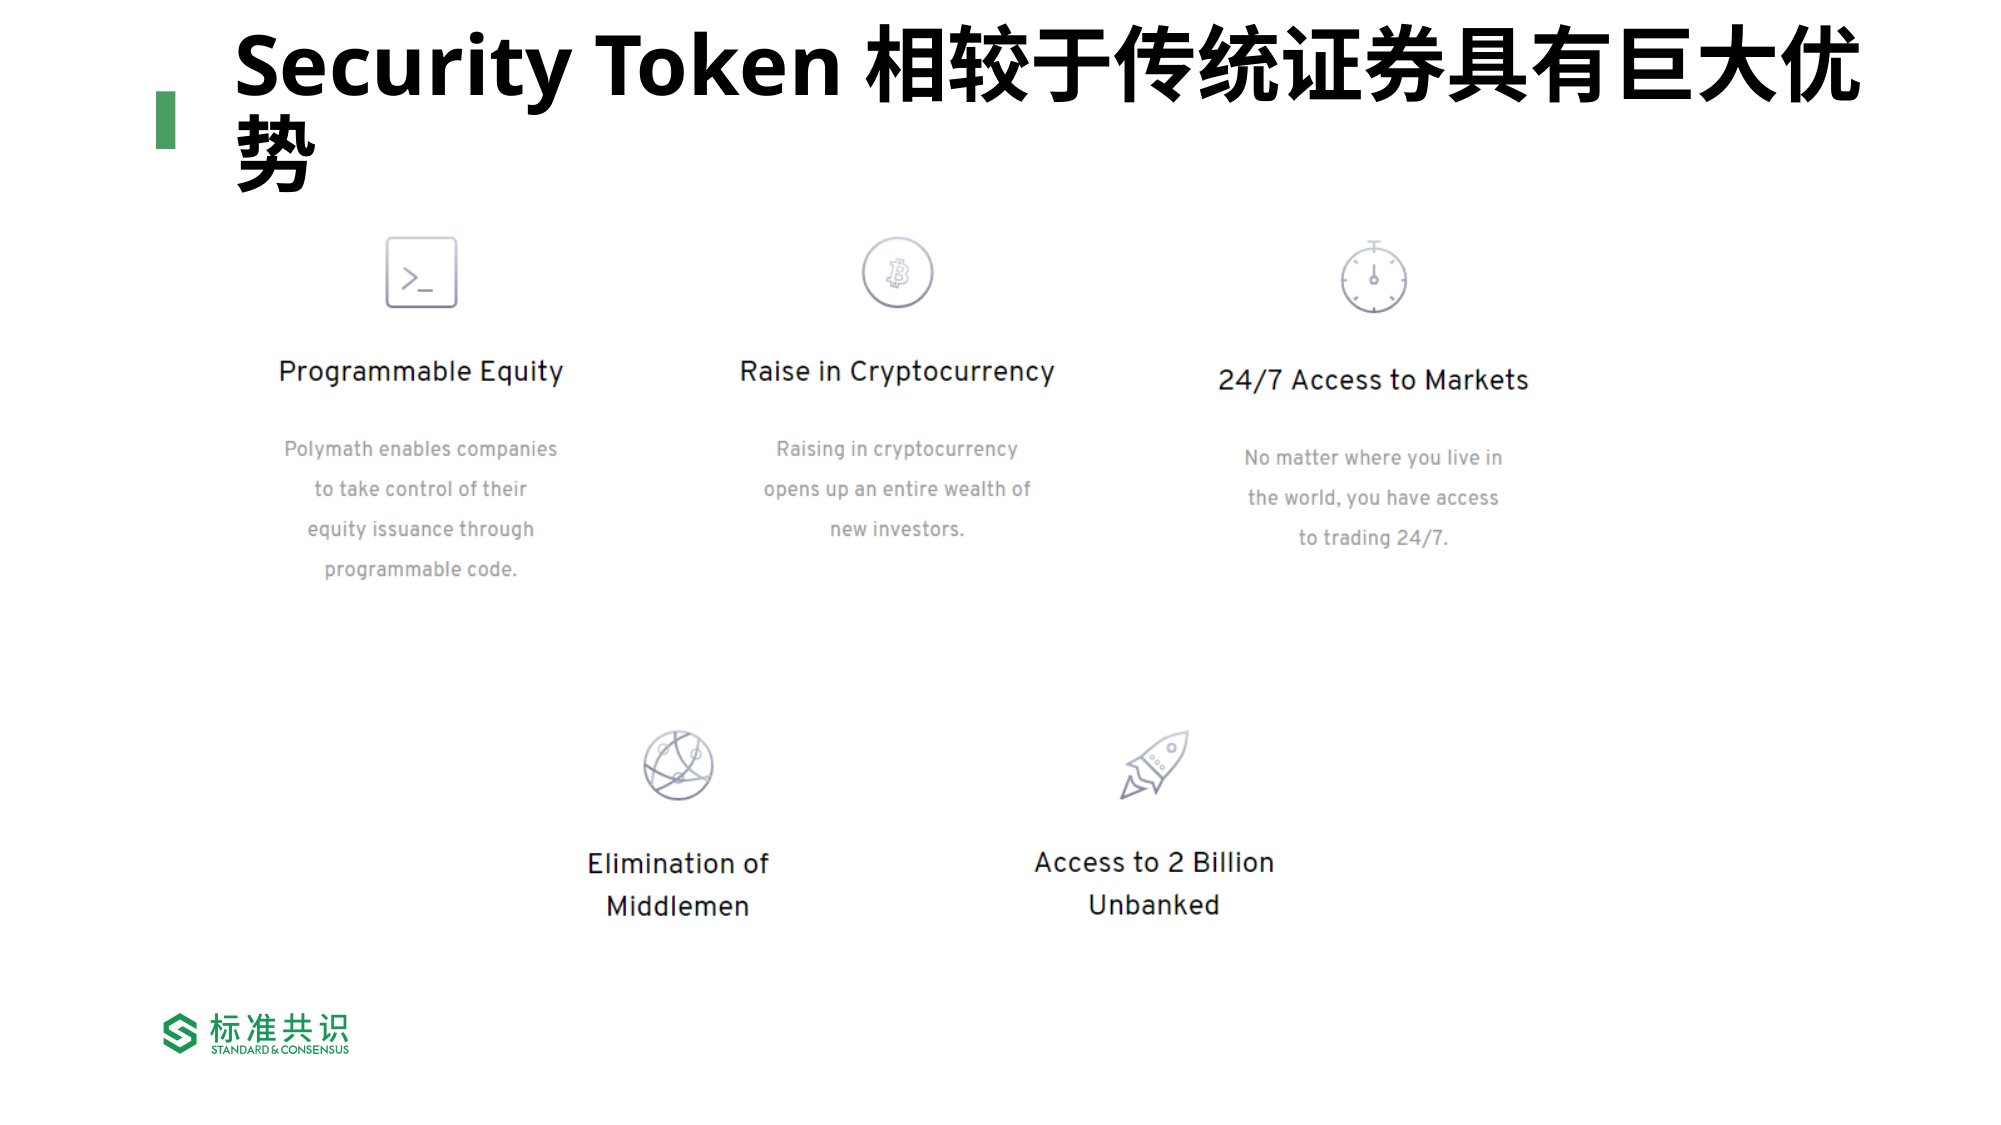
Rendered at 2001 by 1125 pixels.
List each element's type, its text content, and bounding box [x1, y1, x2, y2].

picture [156, 1013, 356, 1054]
text_box Security Token相较于传统证券具有巨大优势 [219, 4, 1945, 222]
picture [255, 213, 1586, 966]
text_box [155, 90, 176, 150]
